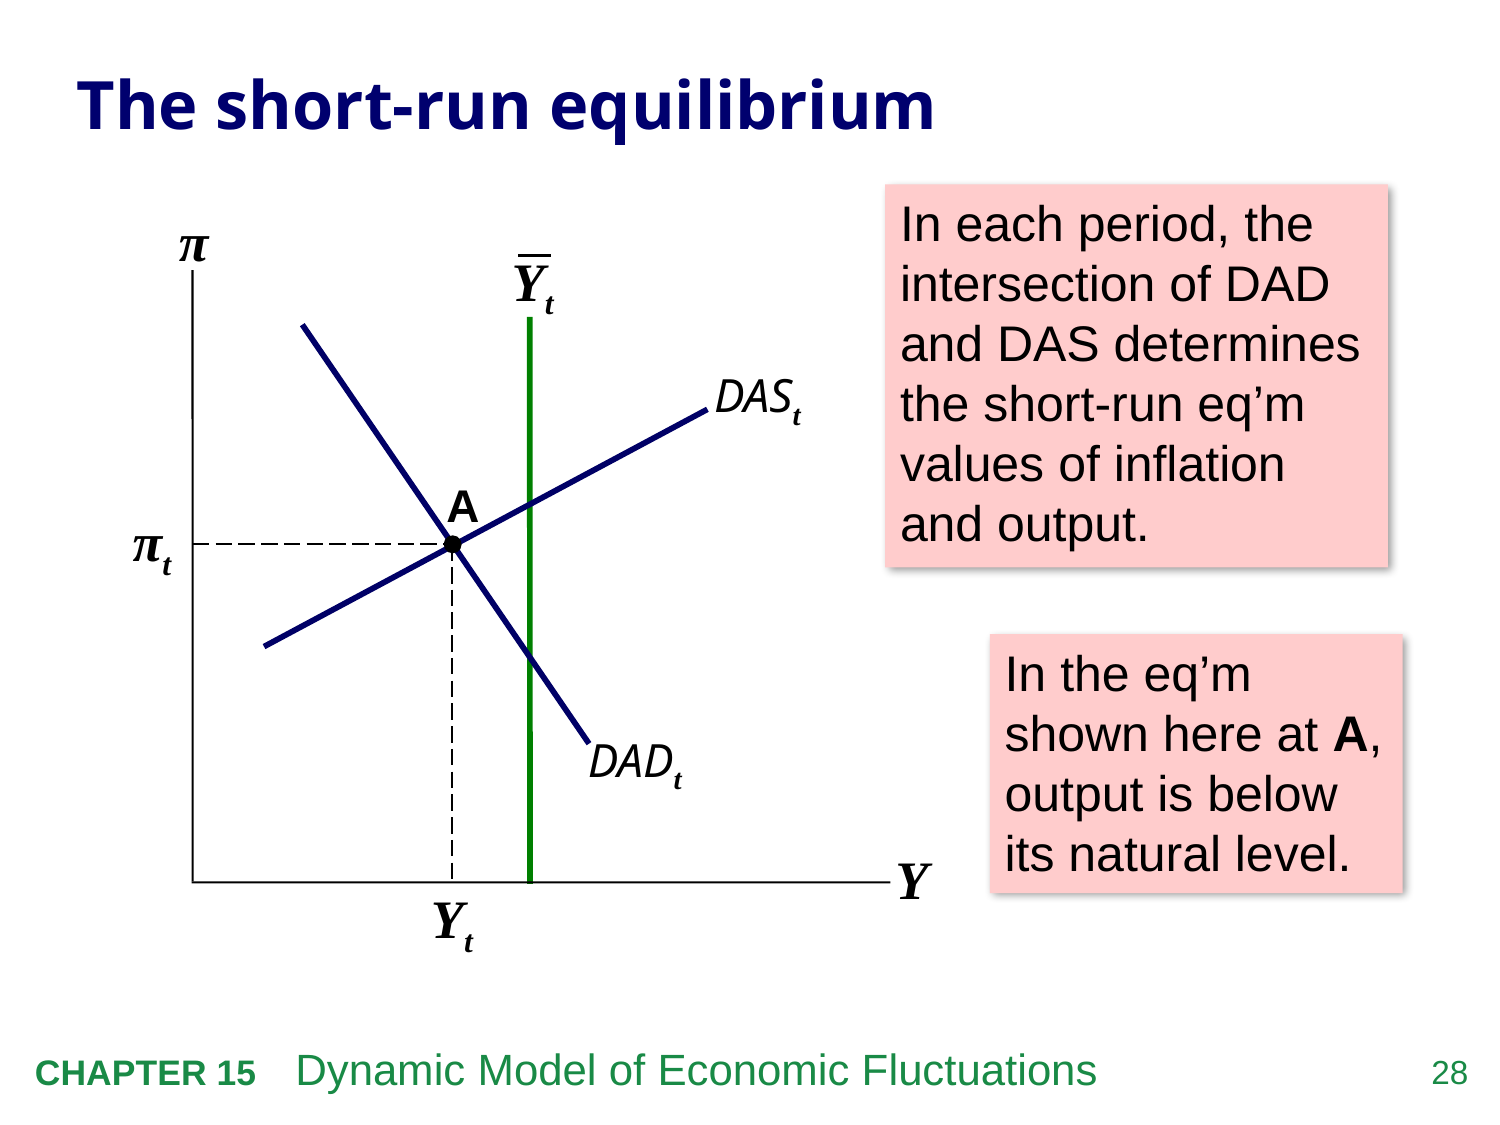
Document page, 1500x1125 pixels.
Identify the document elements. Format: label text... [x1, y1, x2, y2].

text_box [302, 324, 704, 361]
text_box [192, 543, 453, 884]
text_box πt [106, 499, 144, 589]
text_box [149, 199, 963, 919]
title The short-run equilibrium [76, 38, 1430, 164]
text_box In the eq’m shown here at A, output is below its natural level. [989, 634, 1403, 894]
text_box In each period, the intersection of DAD and DAS determines the short-run eq’m values of inflation and output. [885, 184, 1388, 568]
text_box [457, 655, 704, 799]
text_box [431, 468, 494, 554]
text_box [263, 362, 829, 647]
text_box Yt [416, 928, 502, 966]
